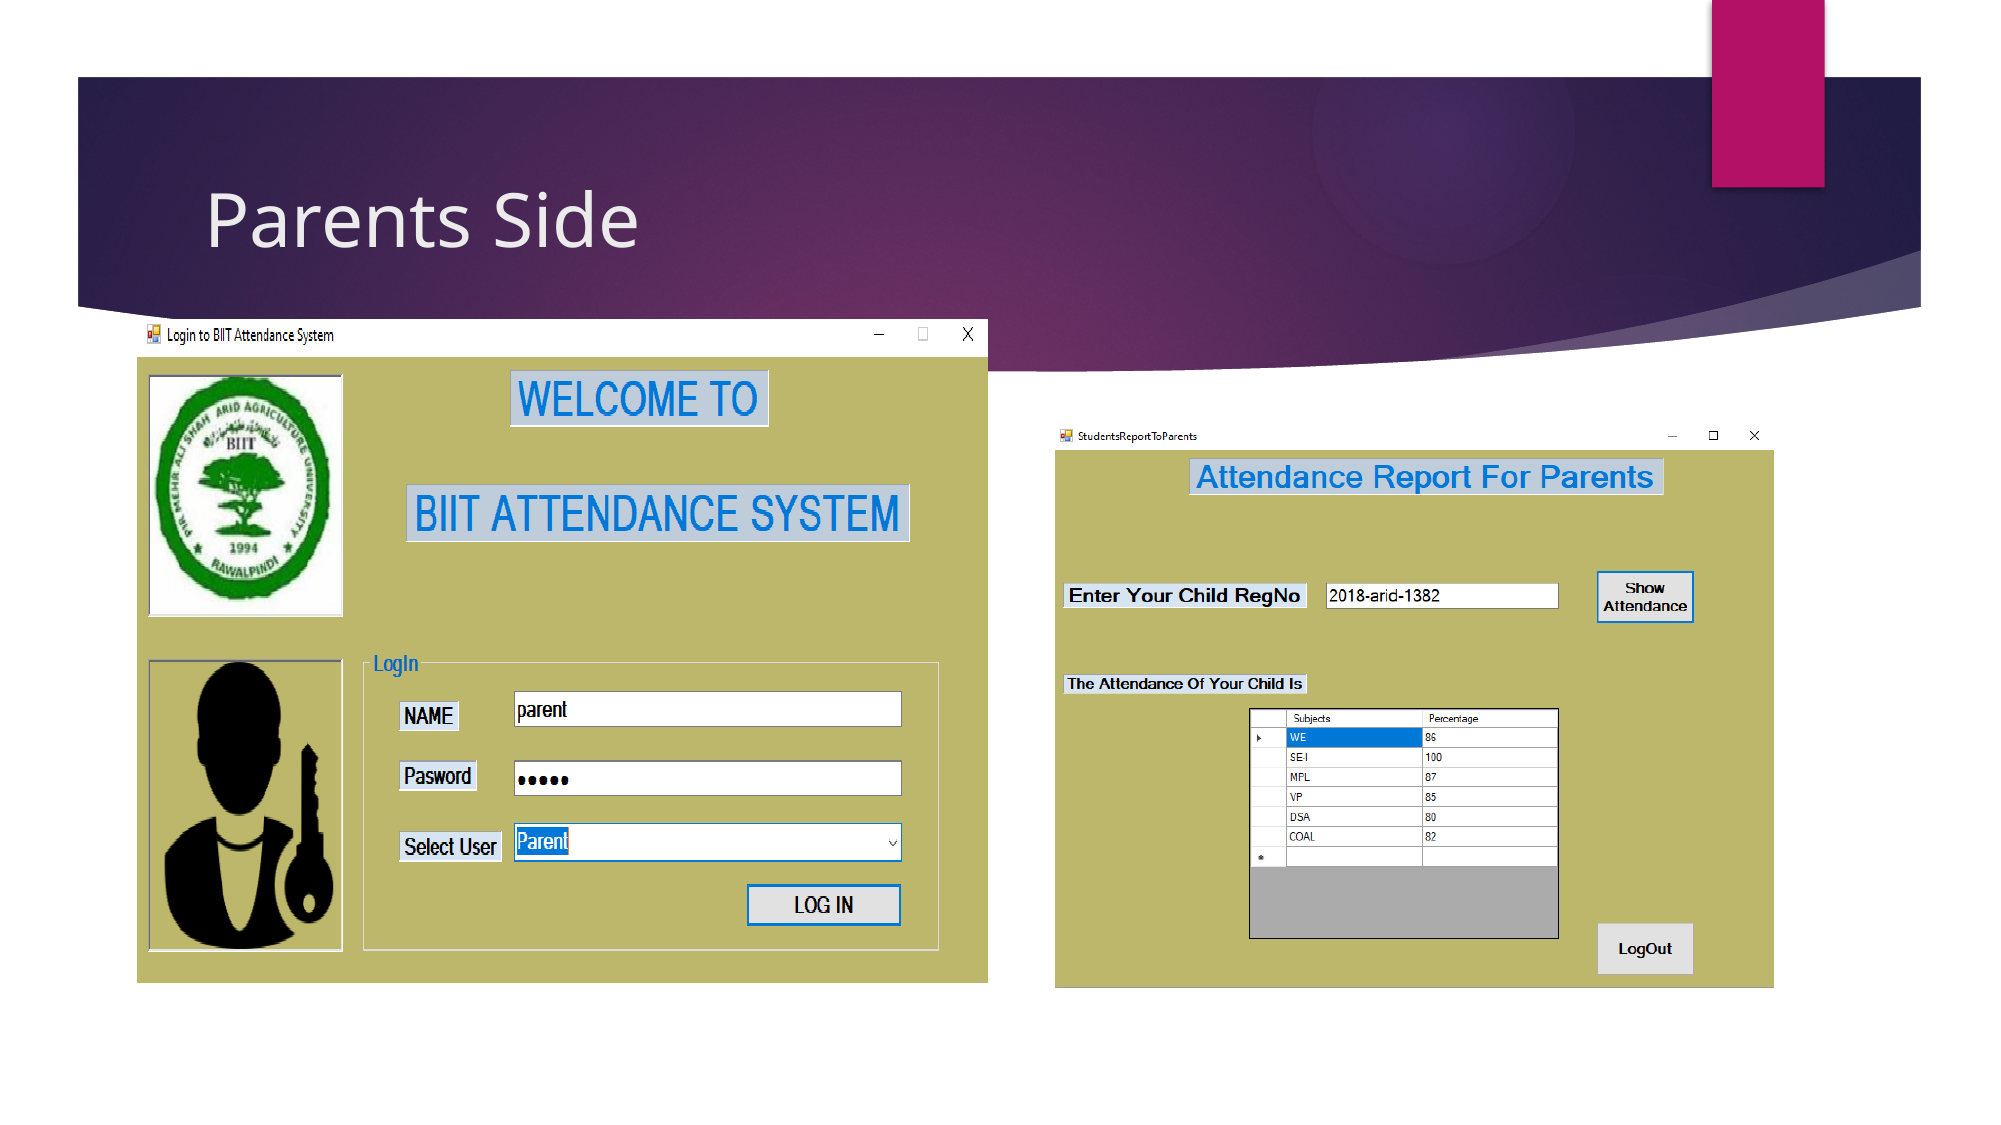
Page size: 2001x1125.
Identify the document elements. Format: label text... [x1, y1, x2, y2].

title Parents Side [189, 159, 1627, 276]
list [137, 319, 988, 984]
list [1054, 426, 1774, 988]
